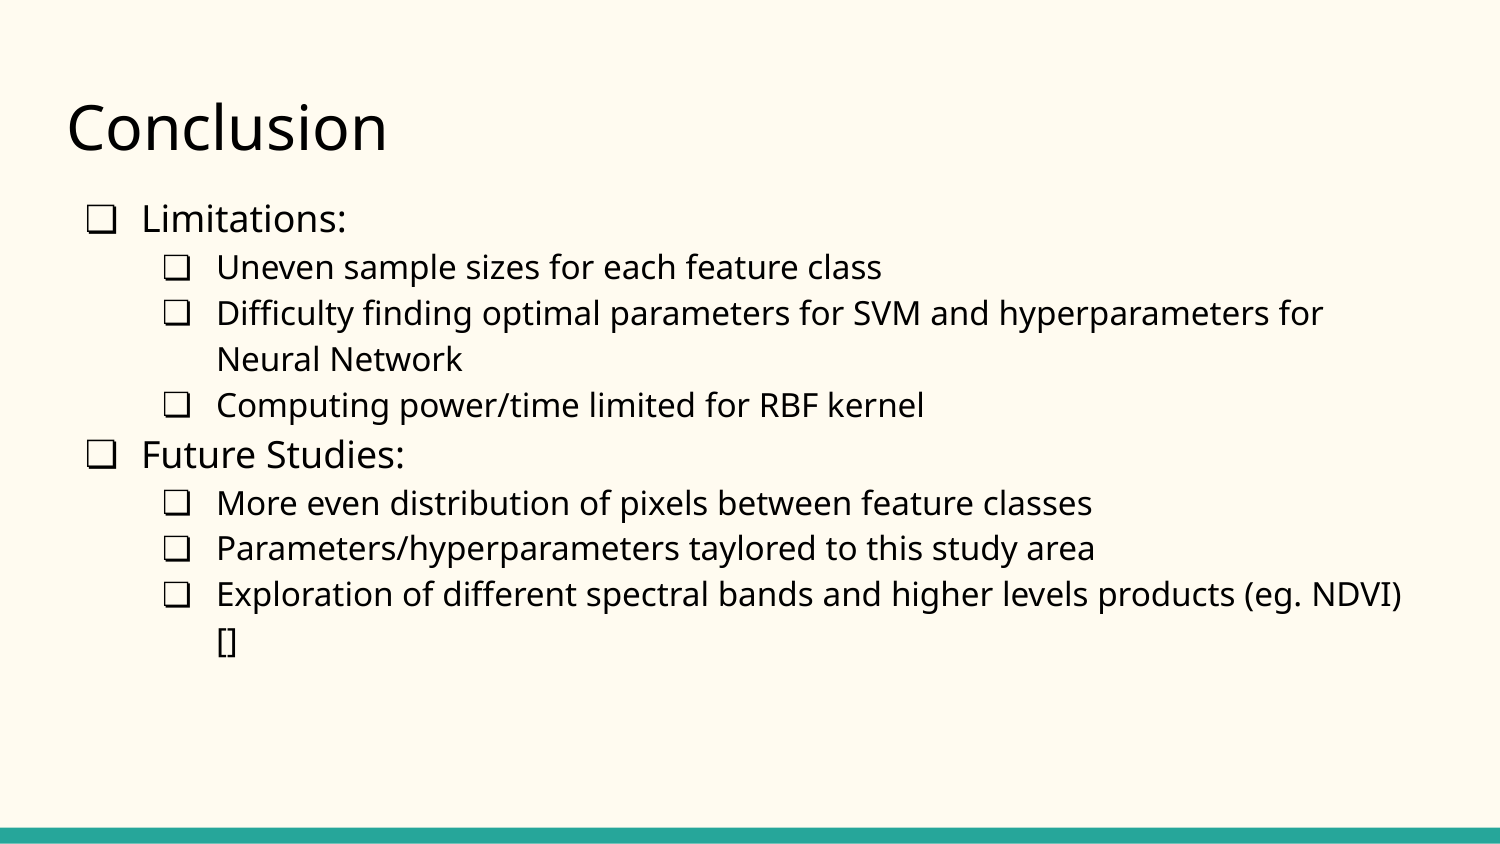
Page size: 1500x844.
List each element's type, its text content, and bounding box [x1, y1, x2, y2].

title Conclusion [51, 72, 1449, 173]
list Limitations: Uneven sample sizes for each feature class Difficulty finding optimal parameters for SVM and hyperparameters for Neural Network Computing power/time limited for RBF kernel Future Studies: More even distribution of pixels between feature classes Parameters/hyperparameters taylored to this study area Exploration of different spectral bands and higher levels products (eg. NDVI) [] [51, 173, 1449, 731]
